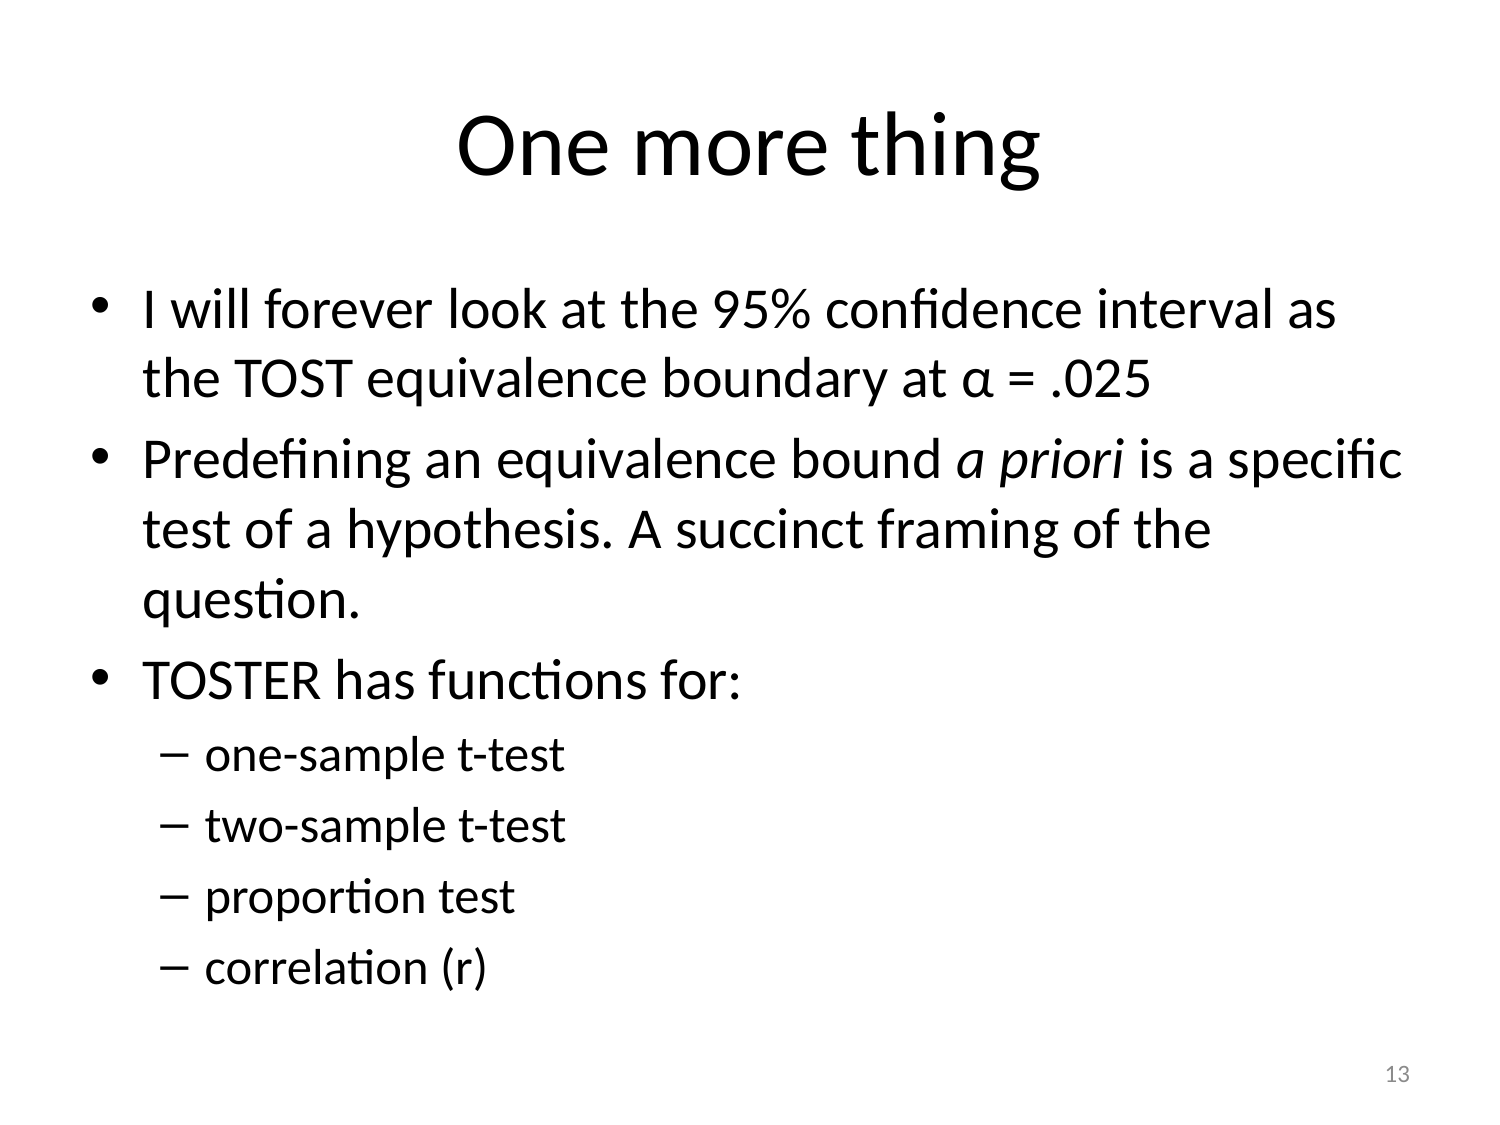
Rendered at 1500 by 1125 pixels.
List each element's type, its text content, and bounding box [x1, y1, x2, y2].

slide_number 13 [1074, 1042, 1425, 1103]
list I will forever look at the 95% confidence interval as the TOST equivalence boundary at α = .025 Predefining an equivalence bound a priori is a specific test of a hypothesis. A succinct framing of the question. TOSTER has functions for: one-sample t-test two-sample t-test proportion test correlation (r) [75, 262, 1425, 1005]
title One more thing [75, 45, 1425, 233]
